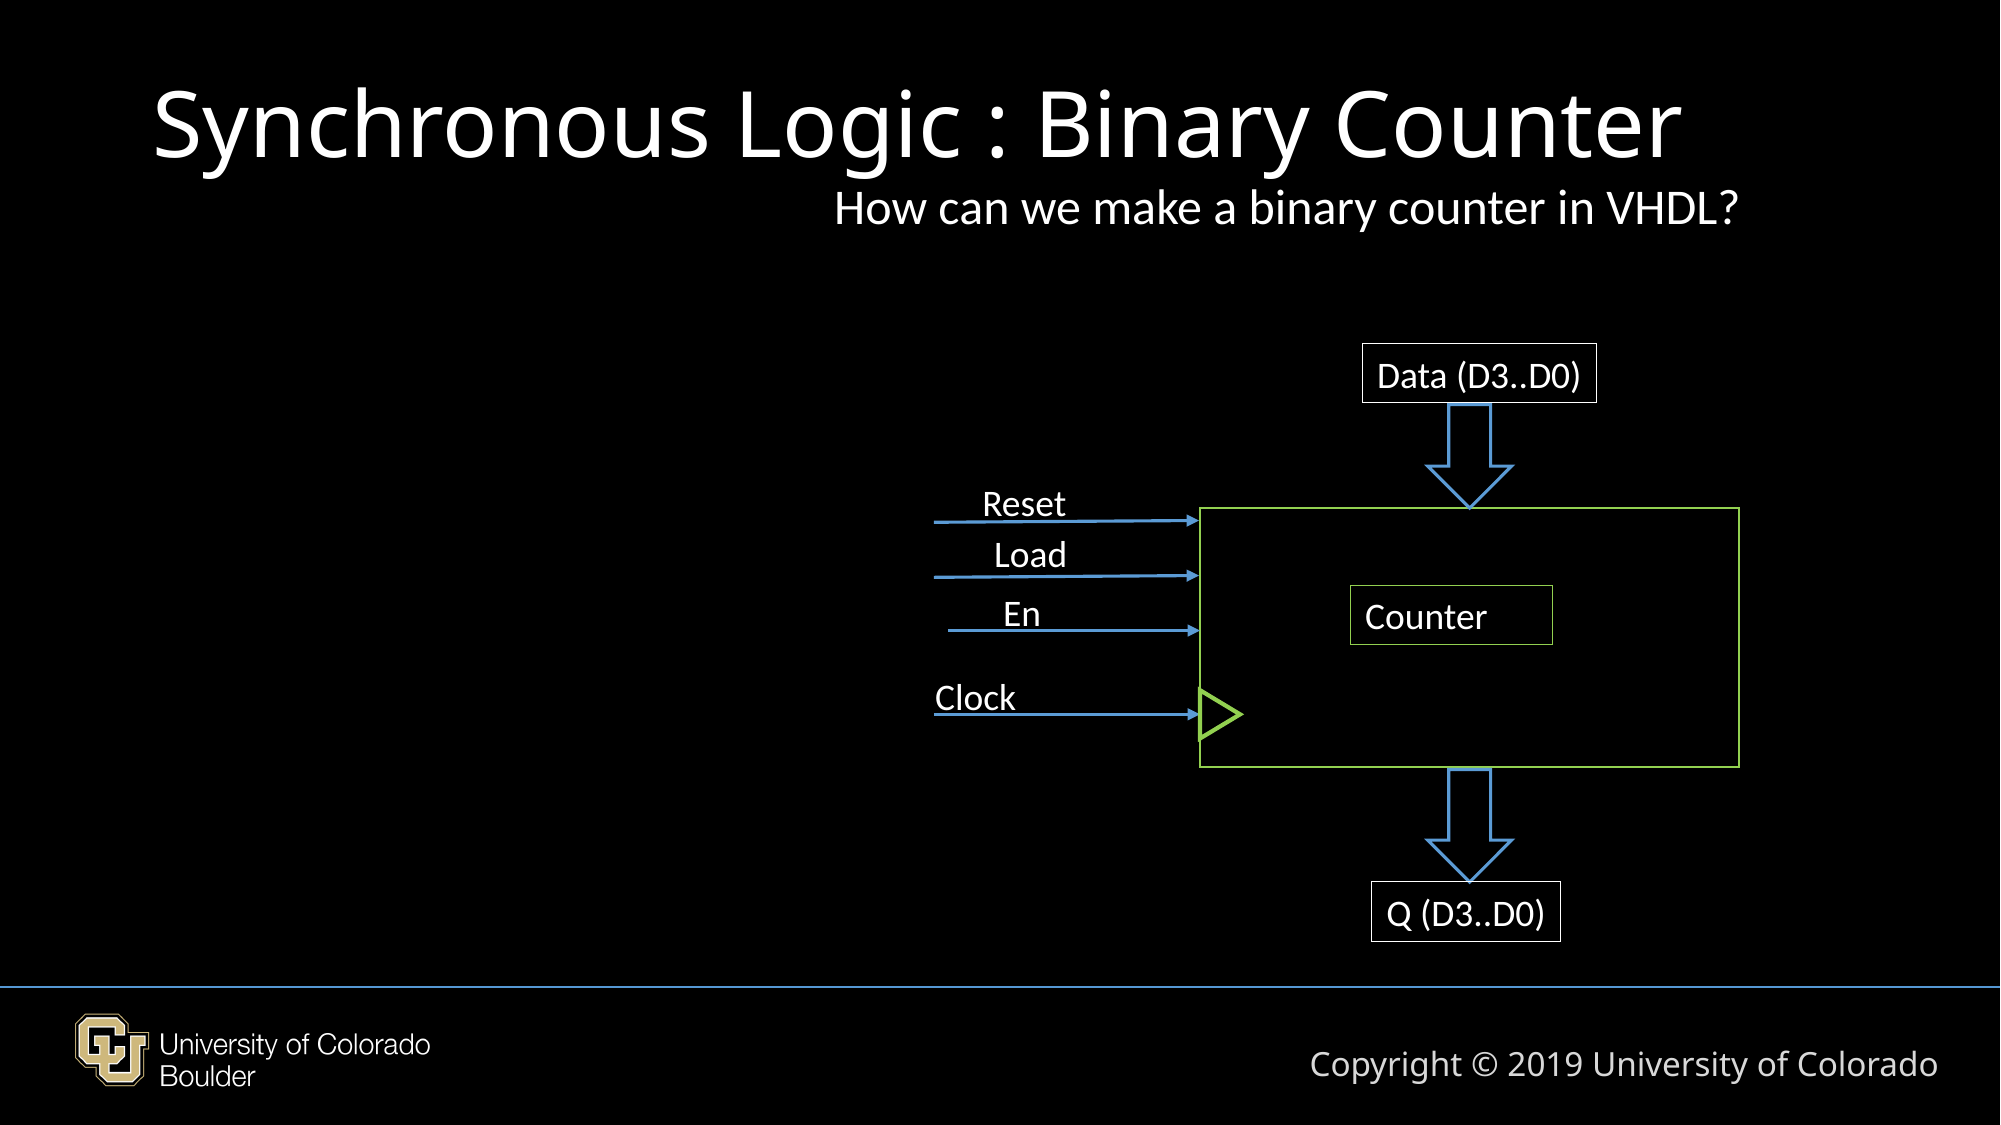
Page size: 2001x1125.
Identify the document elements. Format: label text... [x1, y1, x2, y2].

text_box How can we make a binary counter in VHDL? [807, 174, 1895, 318]
picture [62, 1007, 458, 1105]
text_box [1294, 1010, 2000, 1118]
text_box Synchronous Logic : Binary Counter [137, 59, 1863, 196]
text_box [919, 343, 1740, 943]
